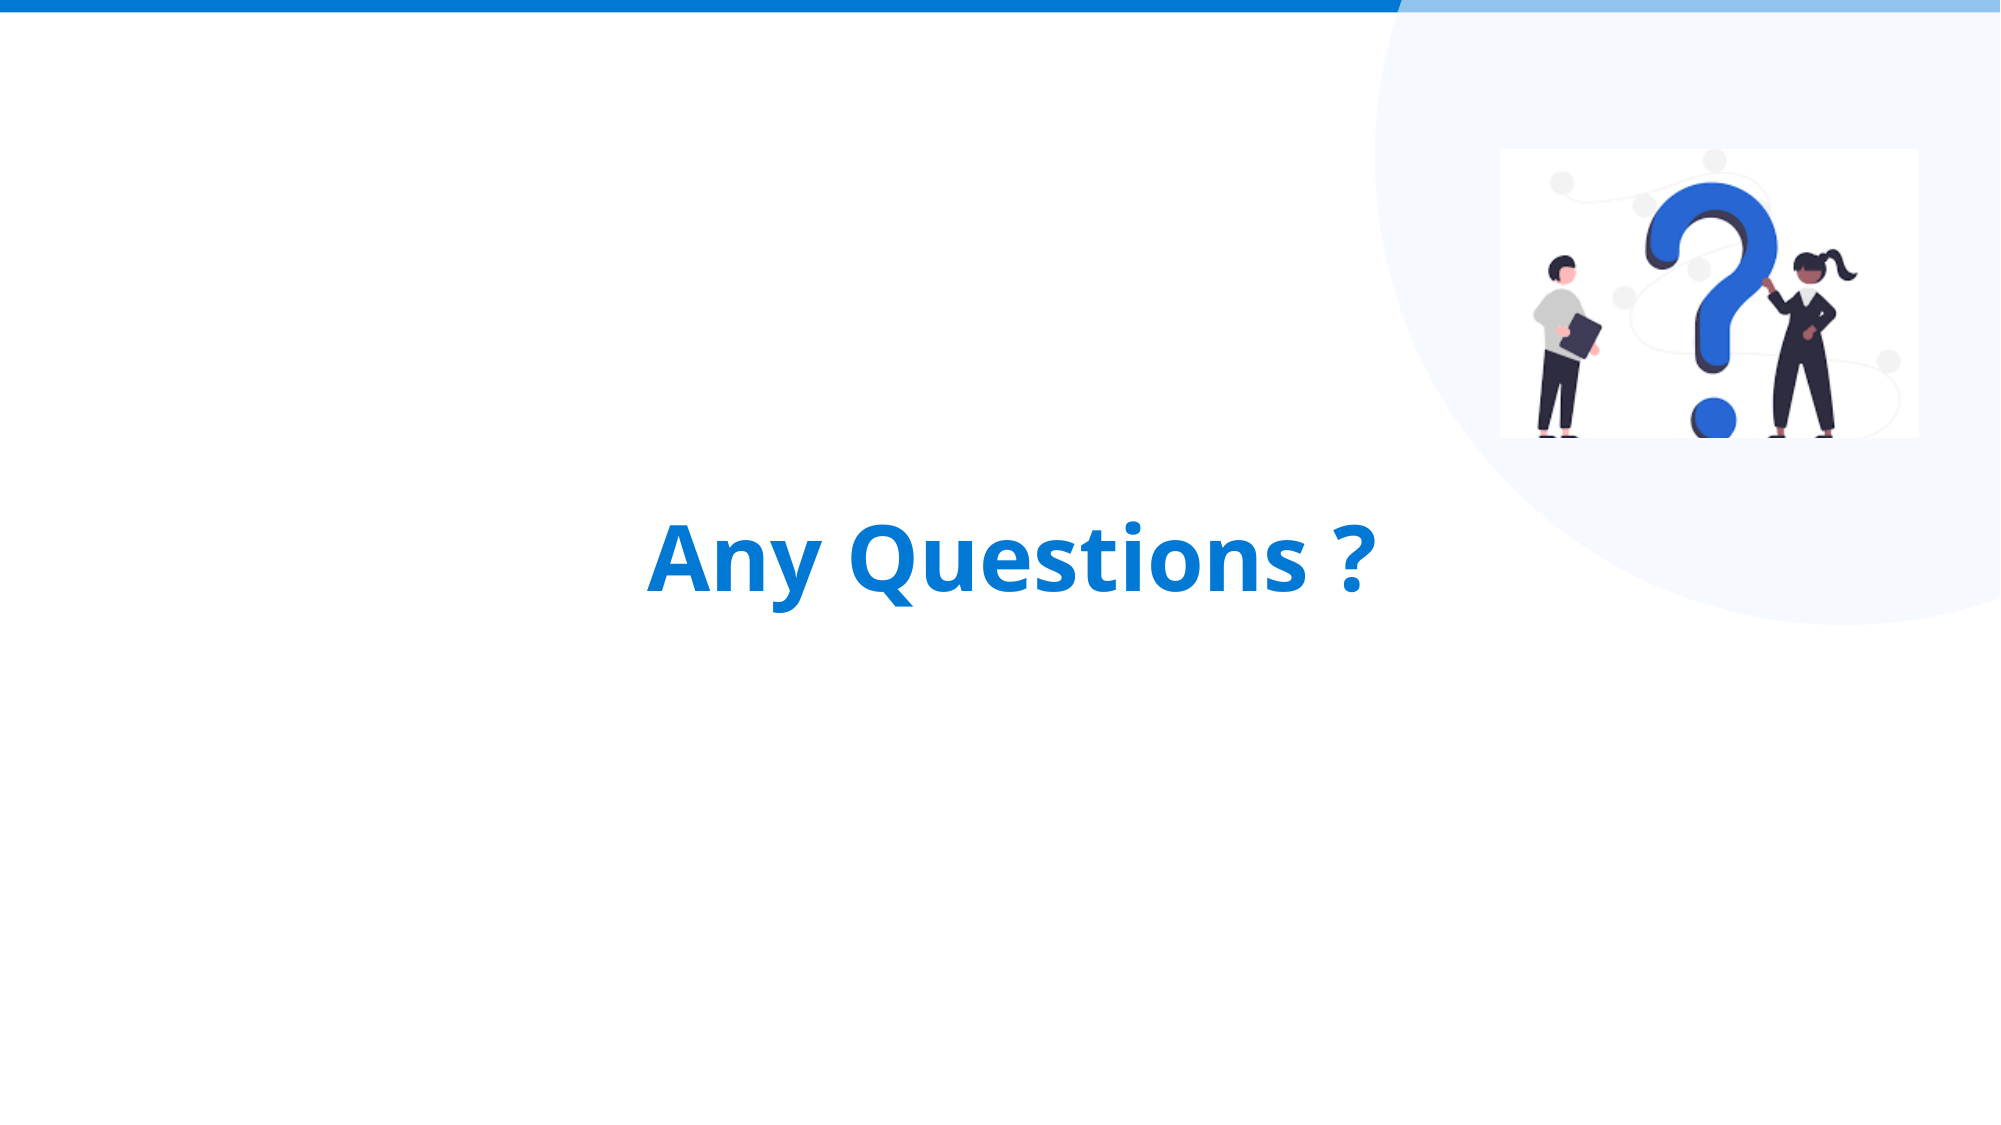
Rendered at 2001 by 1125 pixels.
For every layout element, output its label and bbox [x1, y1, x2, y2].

picture [1499, 149, 1919, 438]
text_box [0, 0, 2000, 626]
